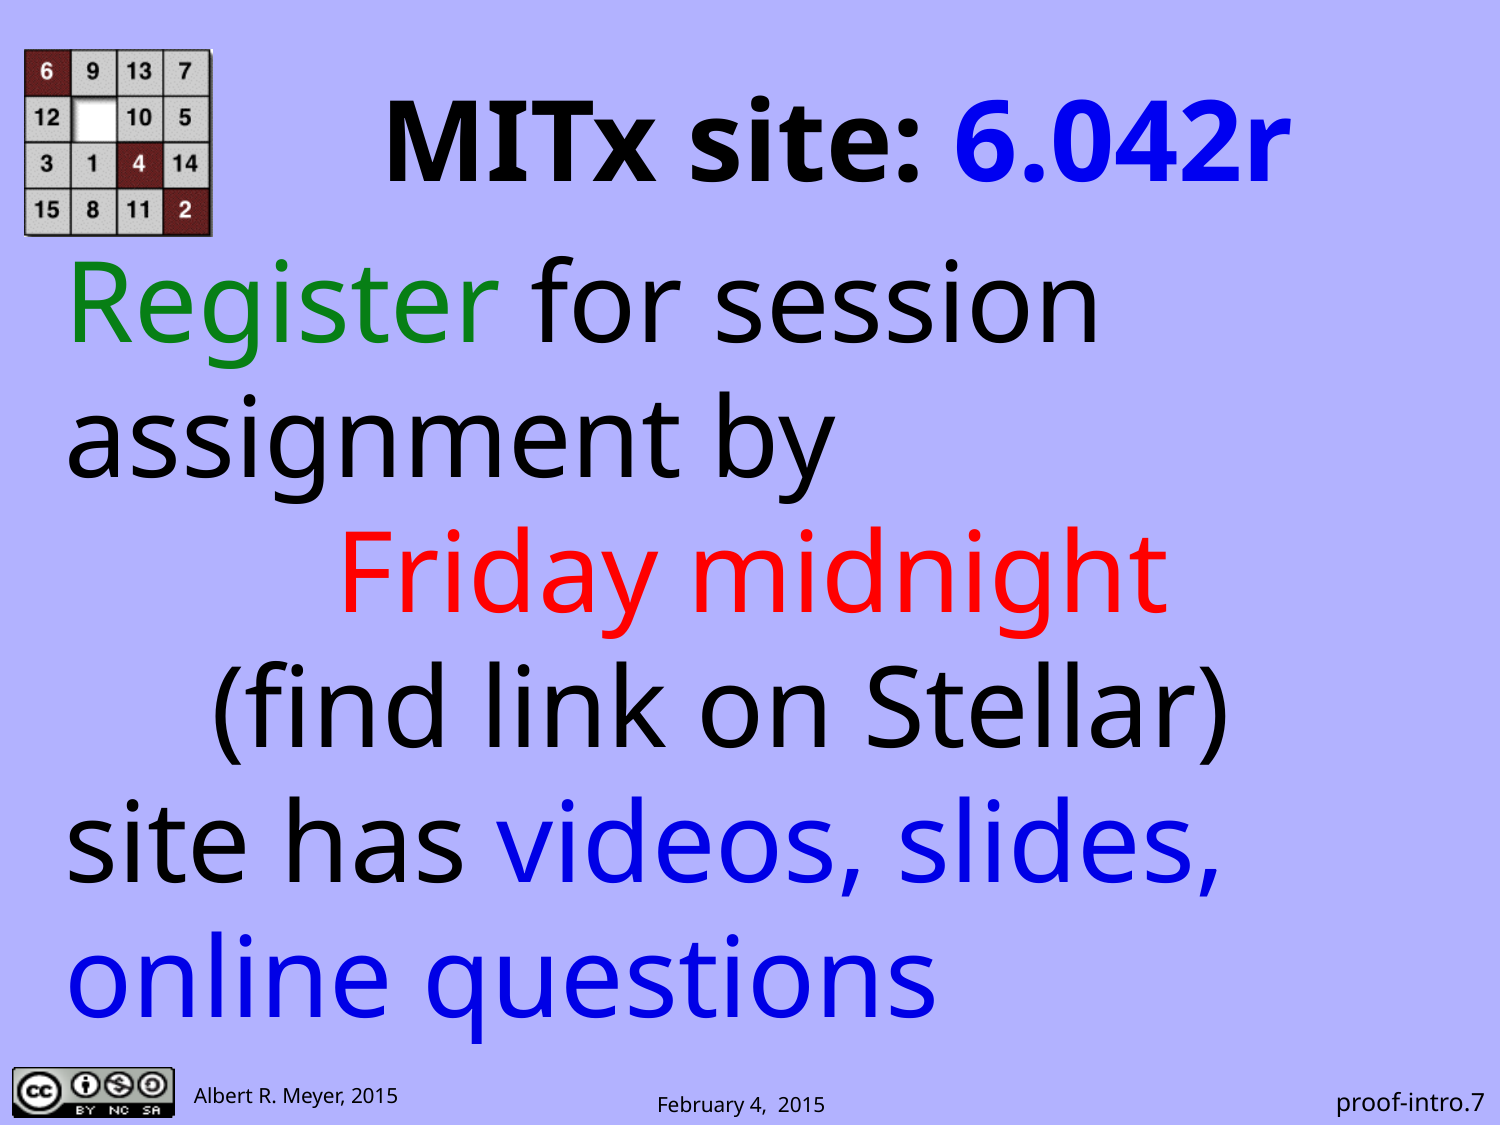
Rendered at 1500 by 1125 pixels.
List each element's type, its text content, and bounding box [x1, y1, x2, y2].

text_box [674, 544, 826, 581]
picture [12, 1067, 175, 1118]
title MITx site: 6.042r [201, 64, 1474, 210]
picture [24, 49, 213, 237]
text_box Register for session assignment by Friday midnight (find link on Stellar) site has videos, slides, online questions [50, 222, 1455, 1048]
slide_number proof-intro.7 [1261, 1074, 1500, 1125]
